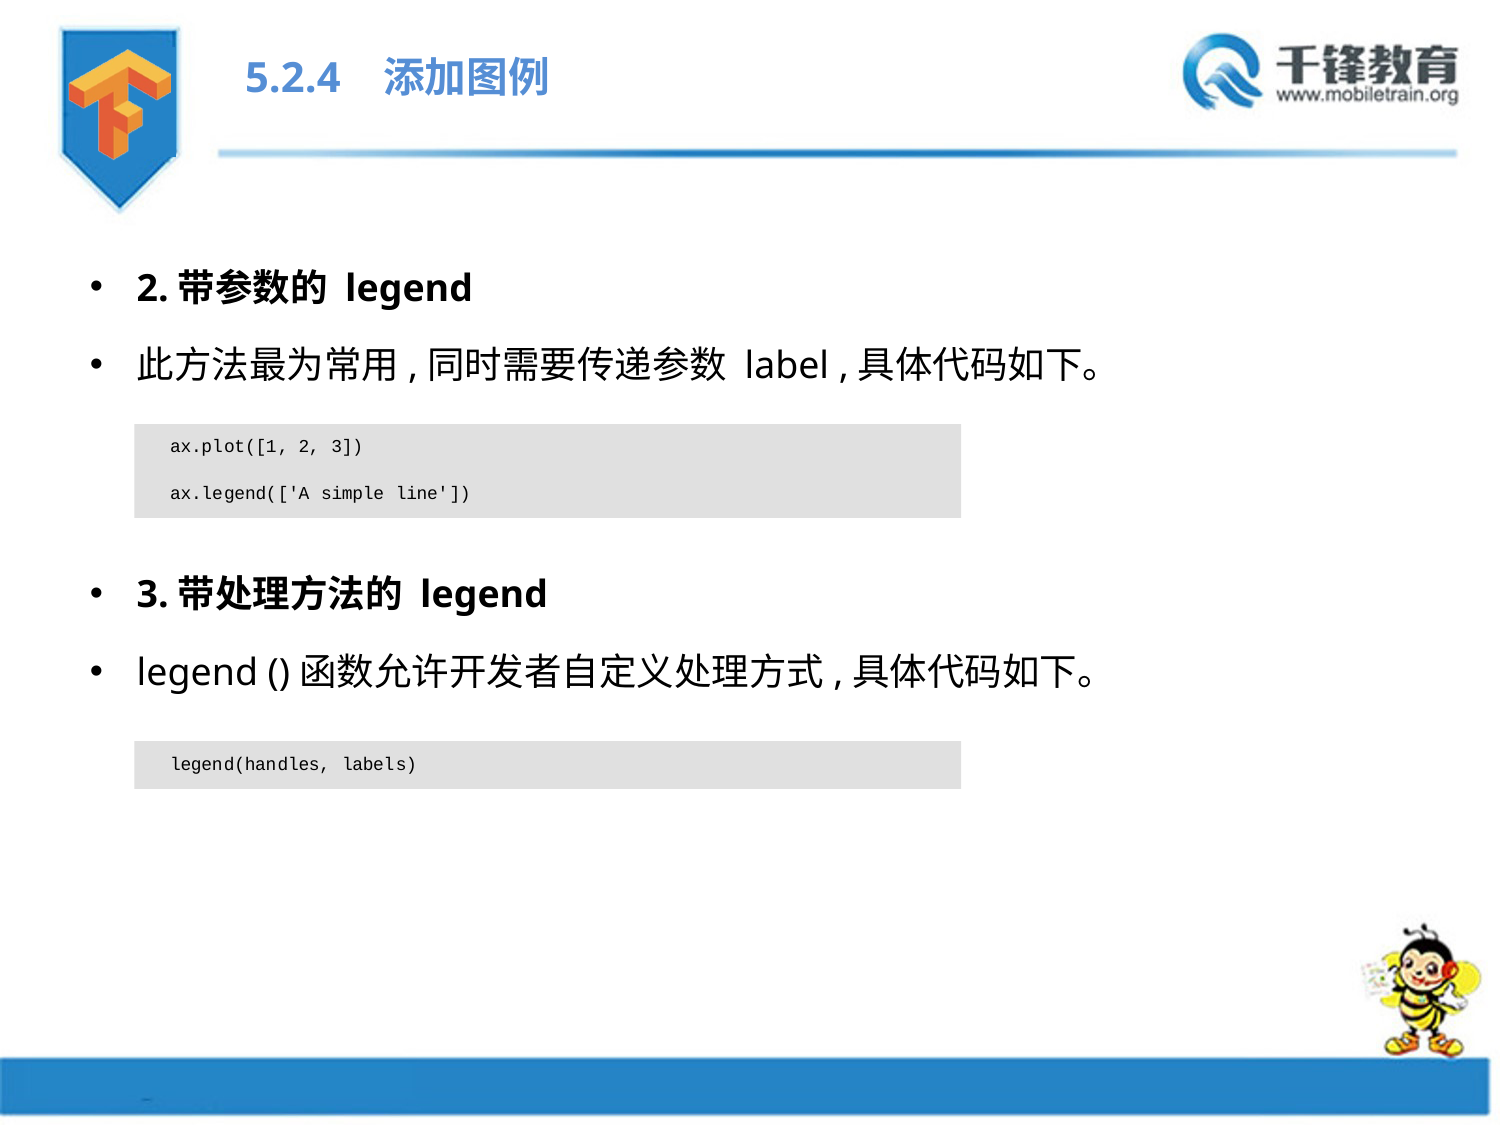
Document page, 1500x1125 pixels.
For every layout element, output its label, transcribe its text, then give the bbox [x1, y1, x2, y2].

picture [0, 394, 1500, 540]
text_box 5.2.4 添加图例 [230, 29, 1069, 122]
picture [0, 701, 1500, 1125]
picture [0, 0, 1500, 233]
text_box 2.带参数的 legend 此方法最为常用,同时需要传递参数 label ,具体代码如下。 [0, 233, 1500, 394]
text_box 3.带处理方法的 legend legend ()函数允许开发者自定义处理方式,具体代码如下。 [0, 540, 1500, 701]
